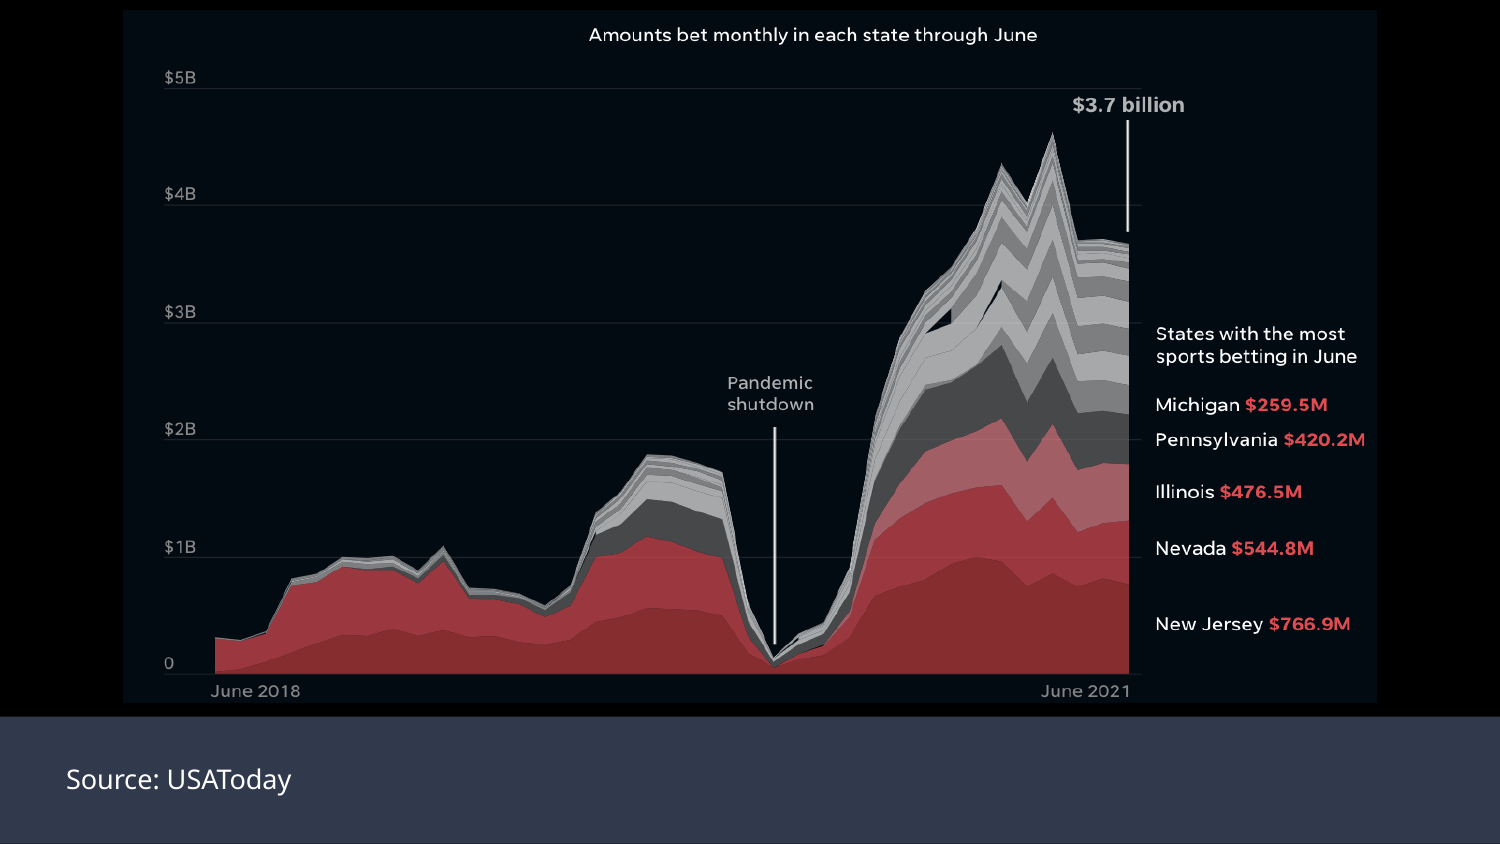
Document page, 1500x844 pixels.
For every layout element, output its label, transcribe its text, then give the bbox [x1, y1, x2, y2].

list Source: USAToday [51, 741, 1361, 818]
picture [123, 10, 1377, 703]
